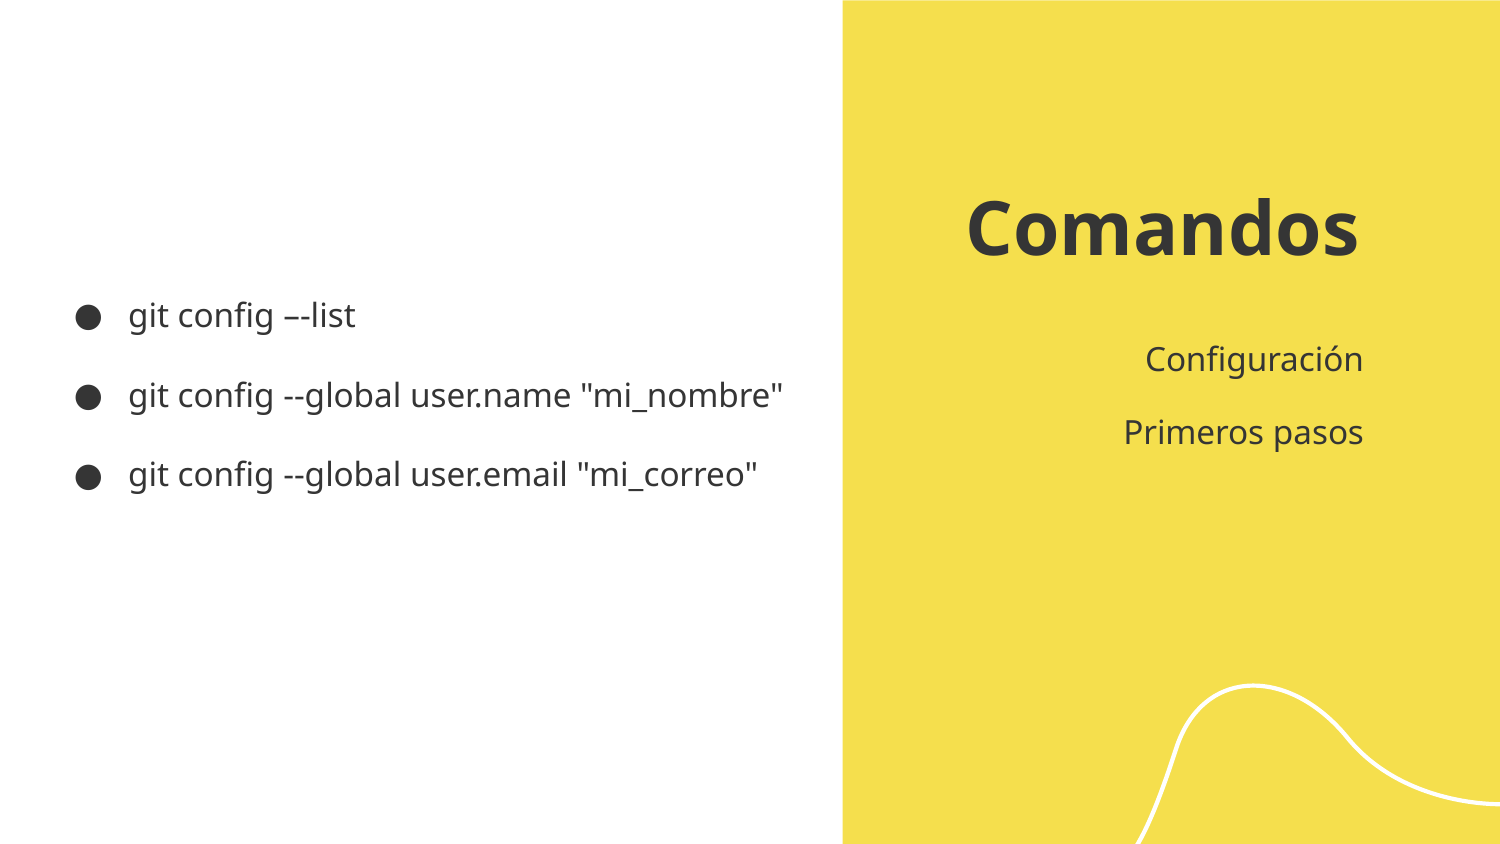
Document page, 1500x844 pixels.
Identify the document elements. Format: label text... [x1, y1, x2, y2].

subtitle Configuración Primeros pasos [885, 323, 1380, 536]
title Comandos [946, 165, 1380, 323]
subtitle git config –-list git config --global user.name "mi_nombre" git config --global user.email "mi_correo" [38, 238, 809, 669]
